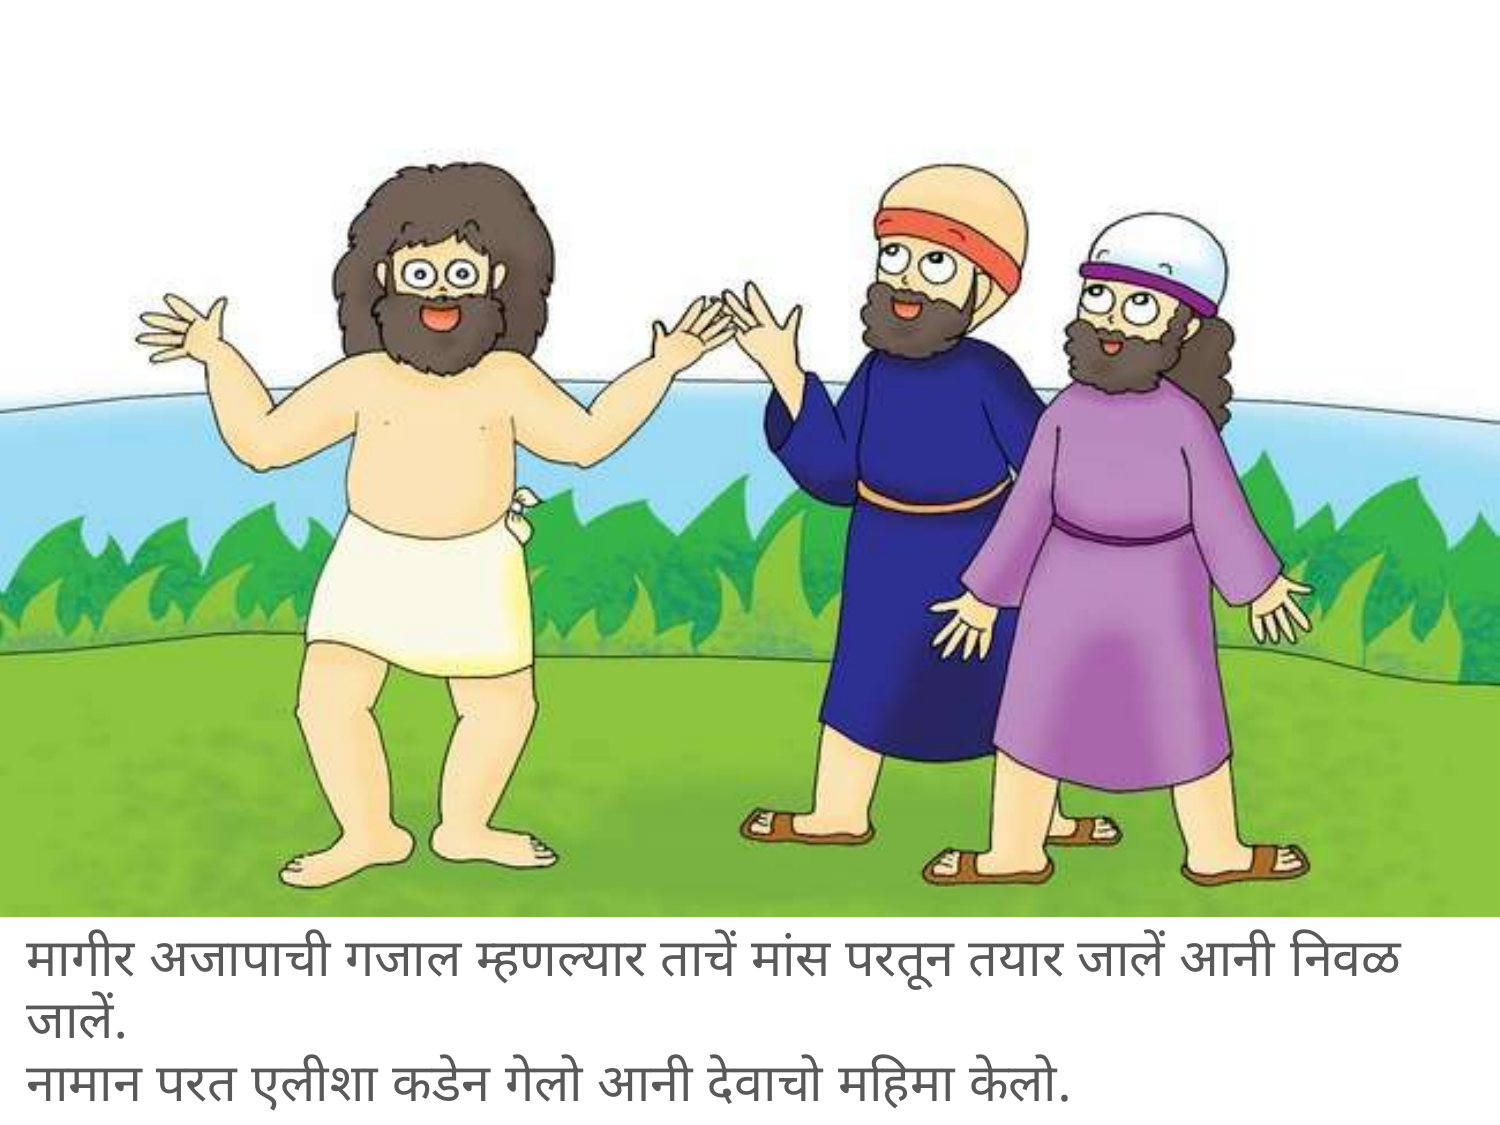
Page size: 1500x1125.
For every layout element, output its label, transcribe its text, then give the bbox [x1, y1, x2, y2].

picture [0, 1, 1500, 918]
text_box मागीर अजापाची गजाल म्हणल्यार ताचें मांस परतून तयार जालें आनी निवळ जालें. नामान परत एलीशा कडेन गेलो आनी देवाचो महिमा केलो. [11, 924, 1498, 1119]
